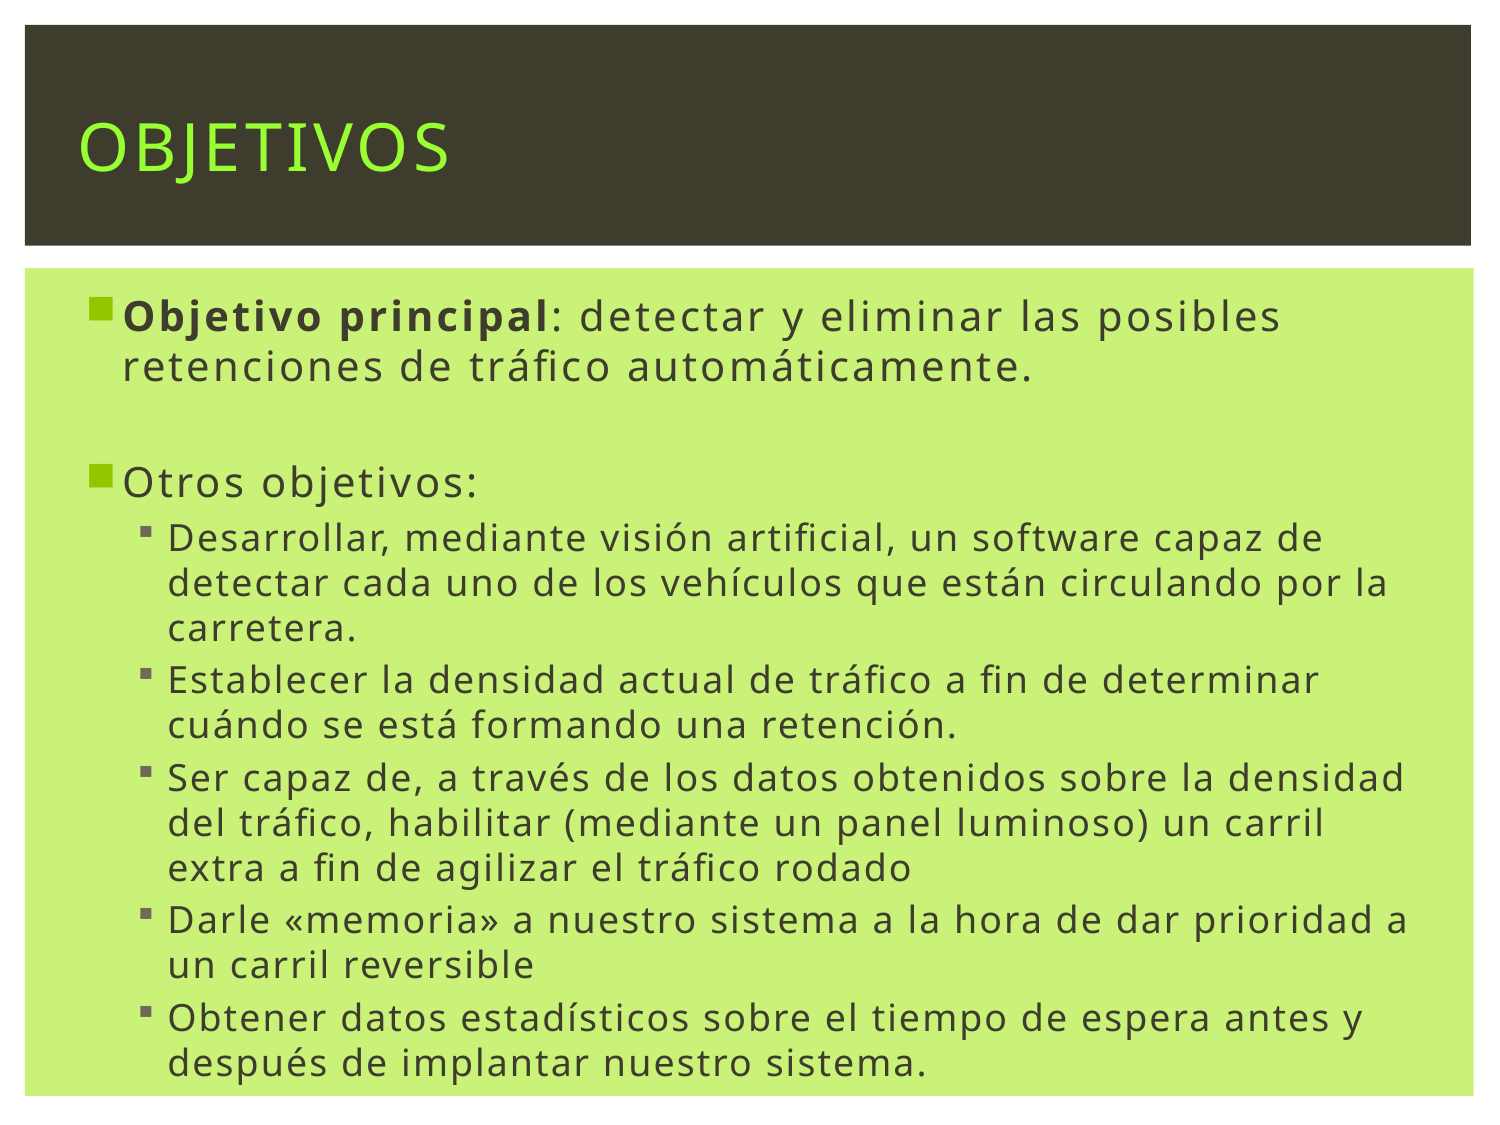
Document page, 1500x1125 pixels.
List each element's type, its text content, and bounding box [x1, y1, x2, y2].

list Objetivo principal: detectar y eliminar las posibles retenciones de tráfico automáticamente. Otros objetivos: Desarrollar, mediante visión artificial, un software capaz de detectar cada uno de los vehículos que están circulando por la carretera. Establecer la densidad actual de tráfico a fin de determinar cuándo se está formando una retención. Ser capaz de, a través de los datos obtenidos sobre la densidad del tráfico, habilitar (mediante un panel luminoso) un carril extra a fin de agilizar el tráfico rodado Darle «memoria» a nuestro sistema a la hora de dar prioridad a un carril reversible Obtener datos estadísticos sobre el tiempo de espera antes y después de implantar nuestro sistema. [62, 281, 1442, 1071]
title objetivos [62, 58, 1438, 232]
